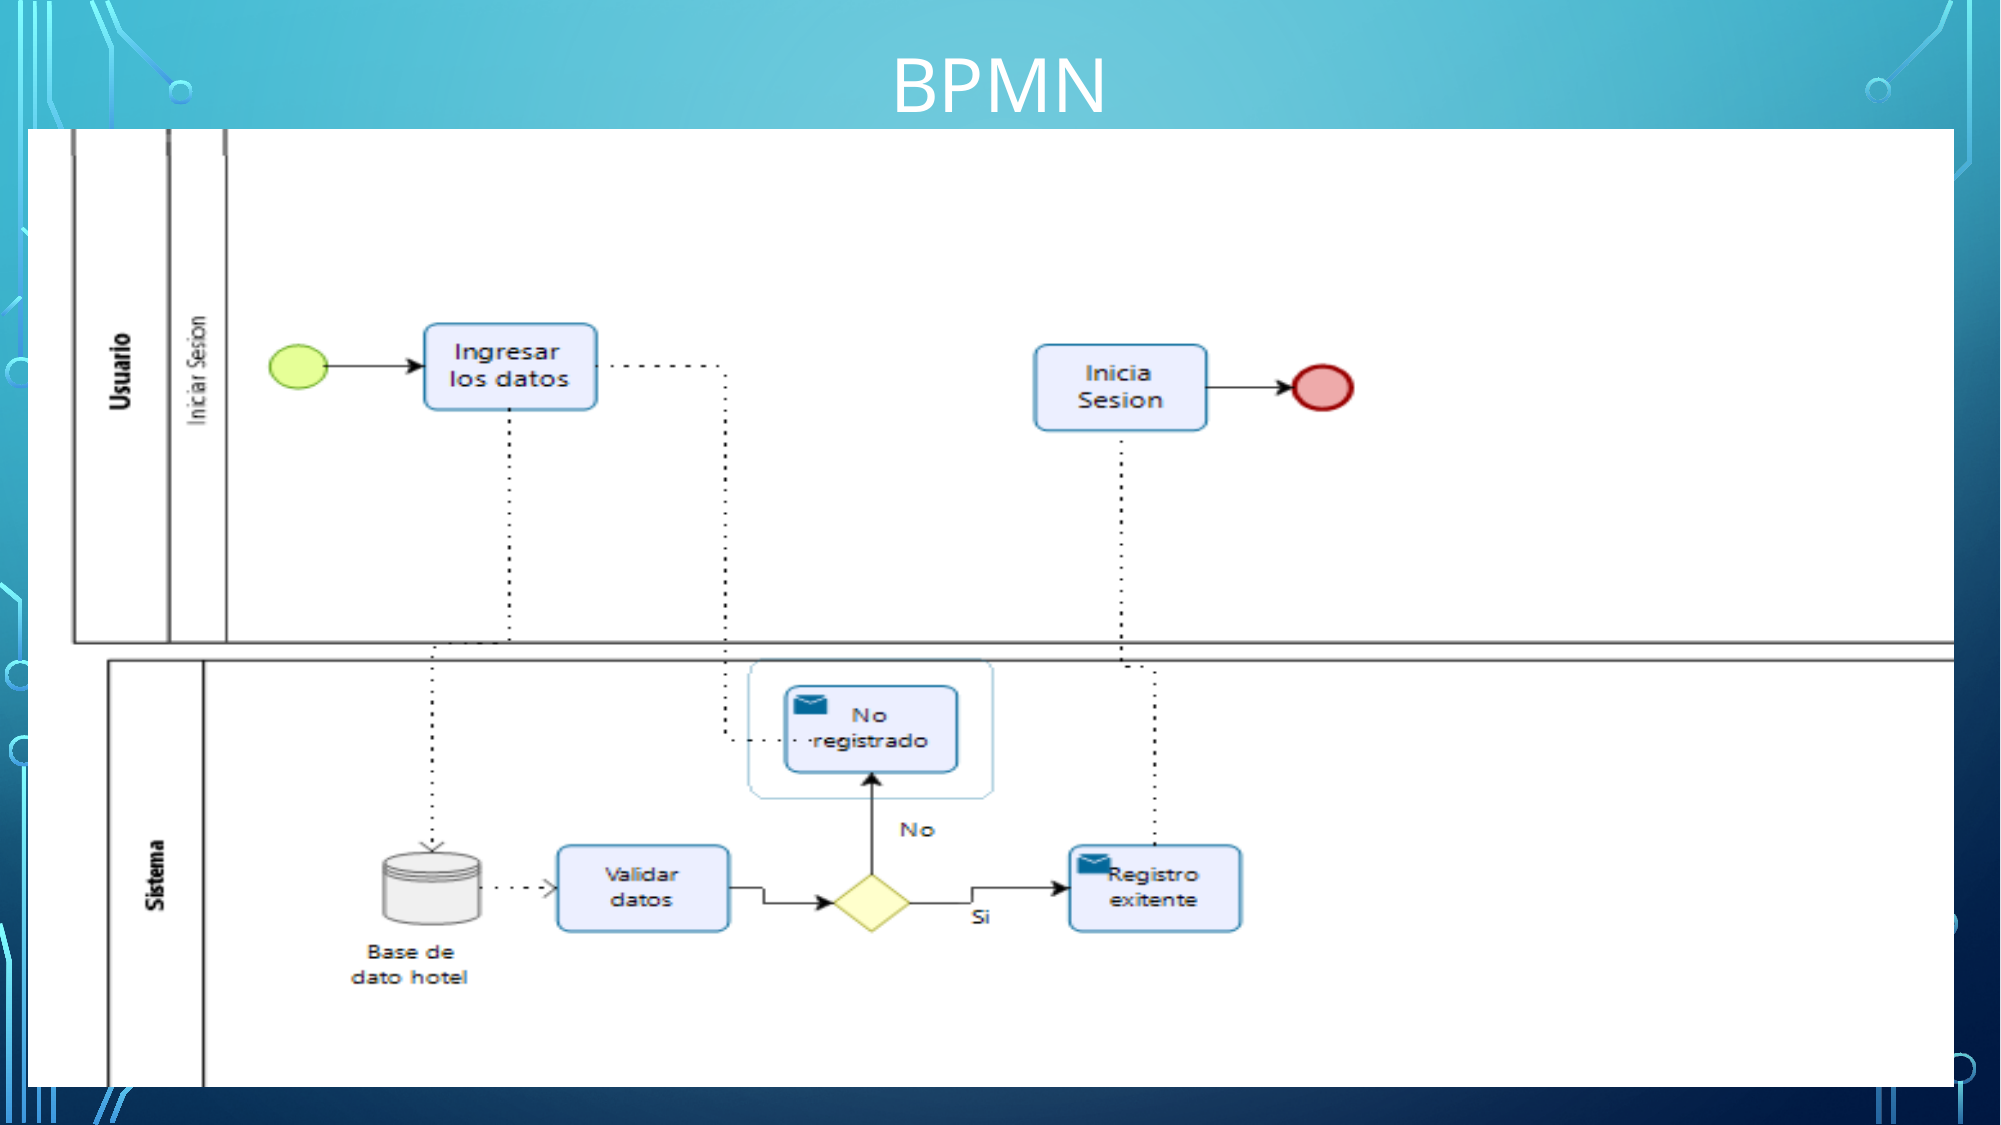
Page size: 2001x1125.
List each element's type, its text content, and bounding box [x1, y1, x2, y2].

title Bpmn [187, 0, 1813, 128]
picture [27, 128, 1954, 1088]
